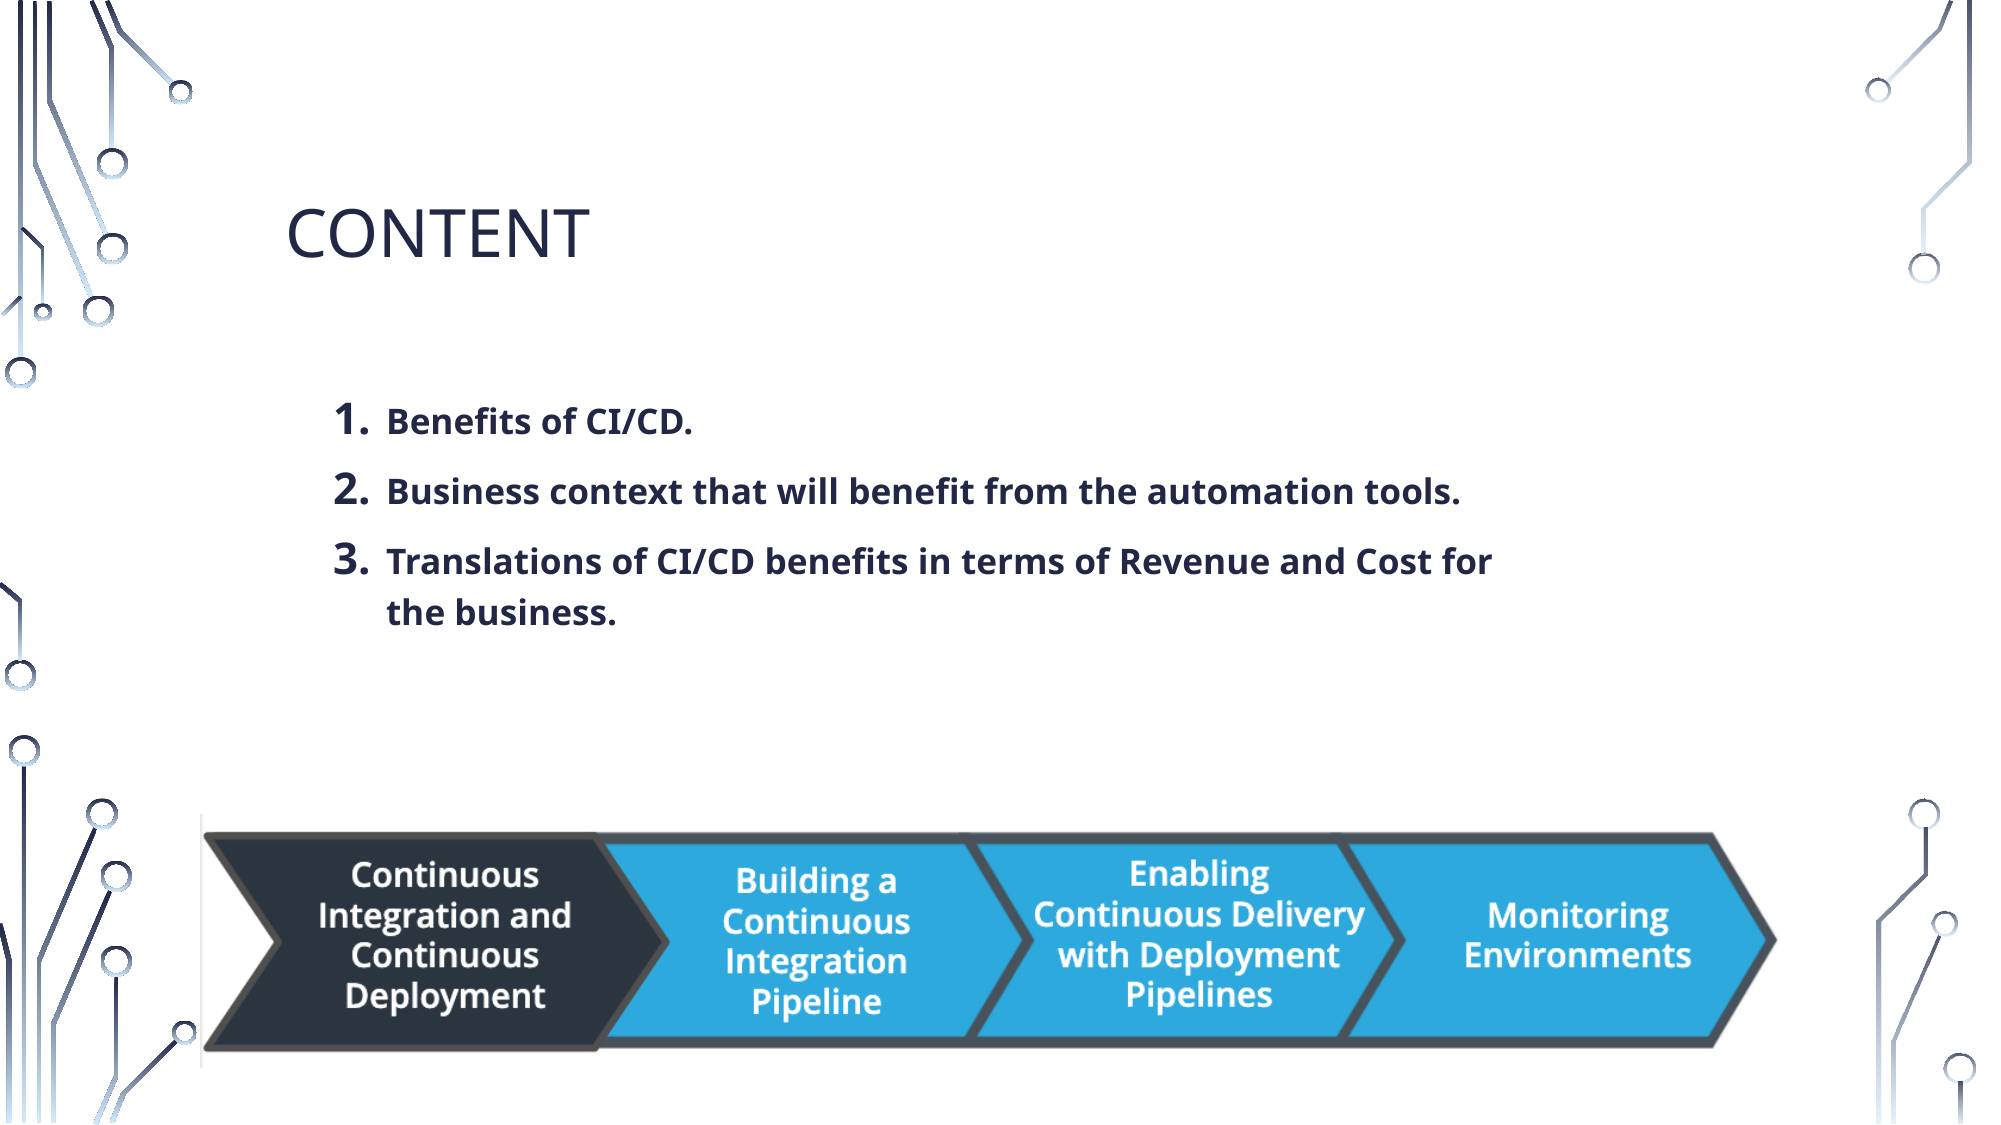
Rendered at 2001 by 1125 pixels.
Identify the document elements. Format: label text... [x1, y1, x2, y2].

picture [200, 814, 1800, 1068]
list Benefits of CI/CD. Business context that will benefit from the automation tools. Translations of CI/CD benefits in terms of Revenue and Cost for the business. [318, 383, 1527, 677]
title COntent [200, 166, 677, 280]
